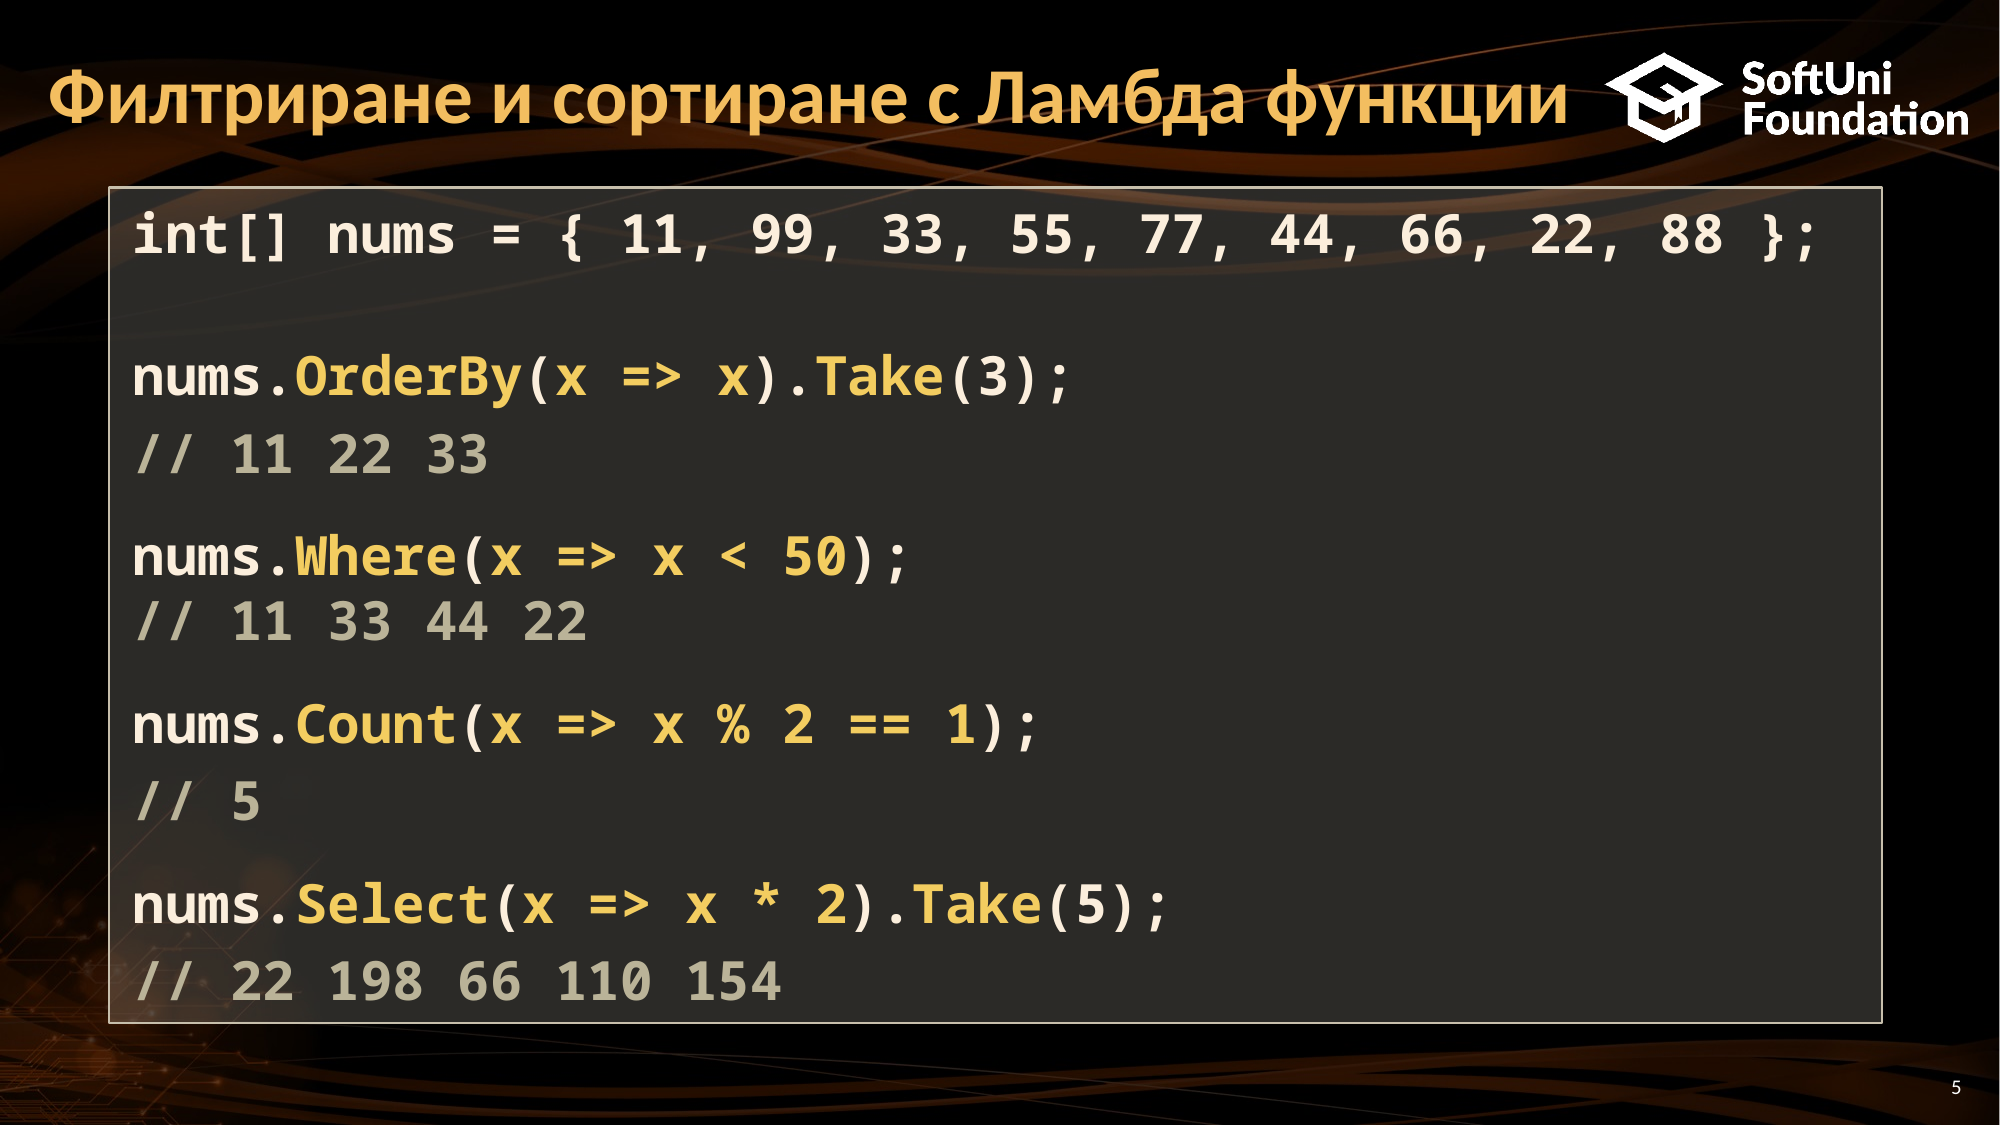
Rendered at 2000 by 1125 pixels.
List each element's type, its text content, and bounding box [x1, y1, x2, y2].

title Филтриране и сортиране с Ламбда функции [30, 6, 1602, 189]
text_box int[] nums = { 11, 99, 33, 55, 77, 44, 66, 22, 88 }; nums.OrderBy(x => x).Take(3); // 11 22 33 nums.Where(x => x < 50); // 11 33 44 22 nums.Count(x => x % 2 == 1); // 5 nums.Select(x => x * 2).Take(5); // 22 198 66 110 154 [109, 187, 1882, 1024]
slide_number 5 [1897, 1070, 1968, 1103]
picture [0, 0, 2000, 1125]
